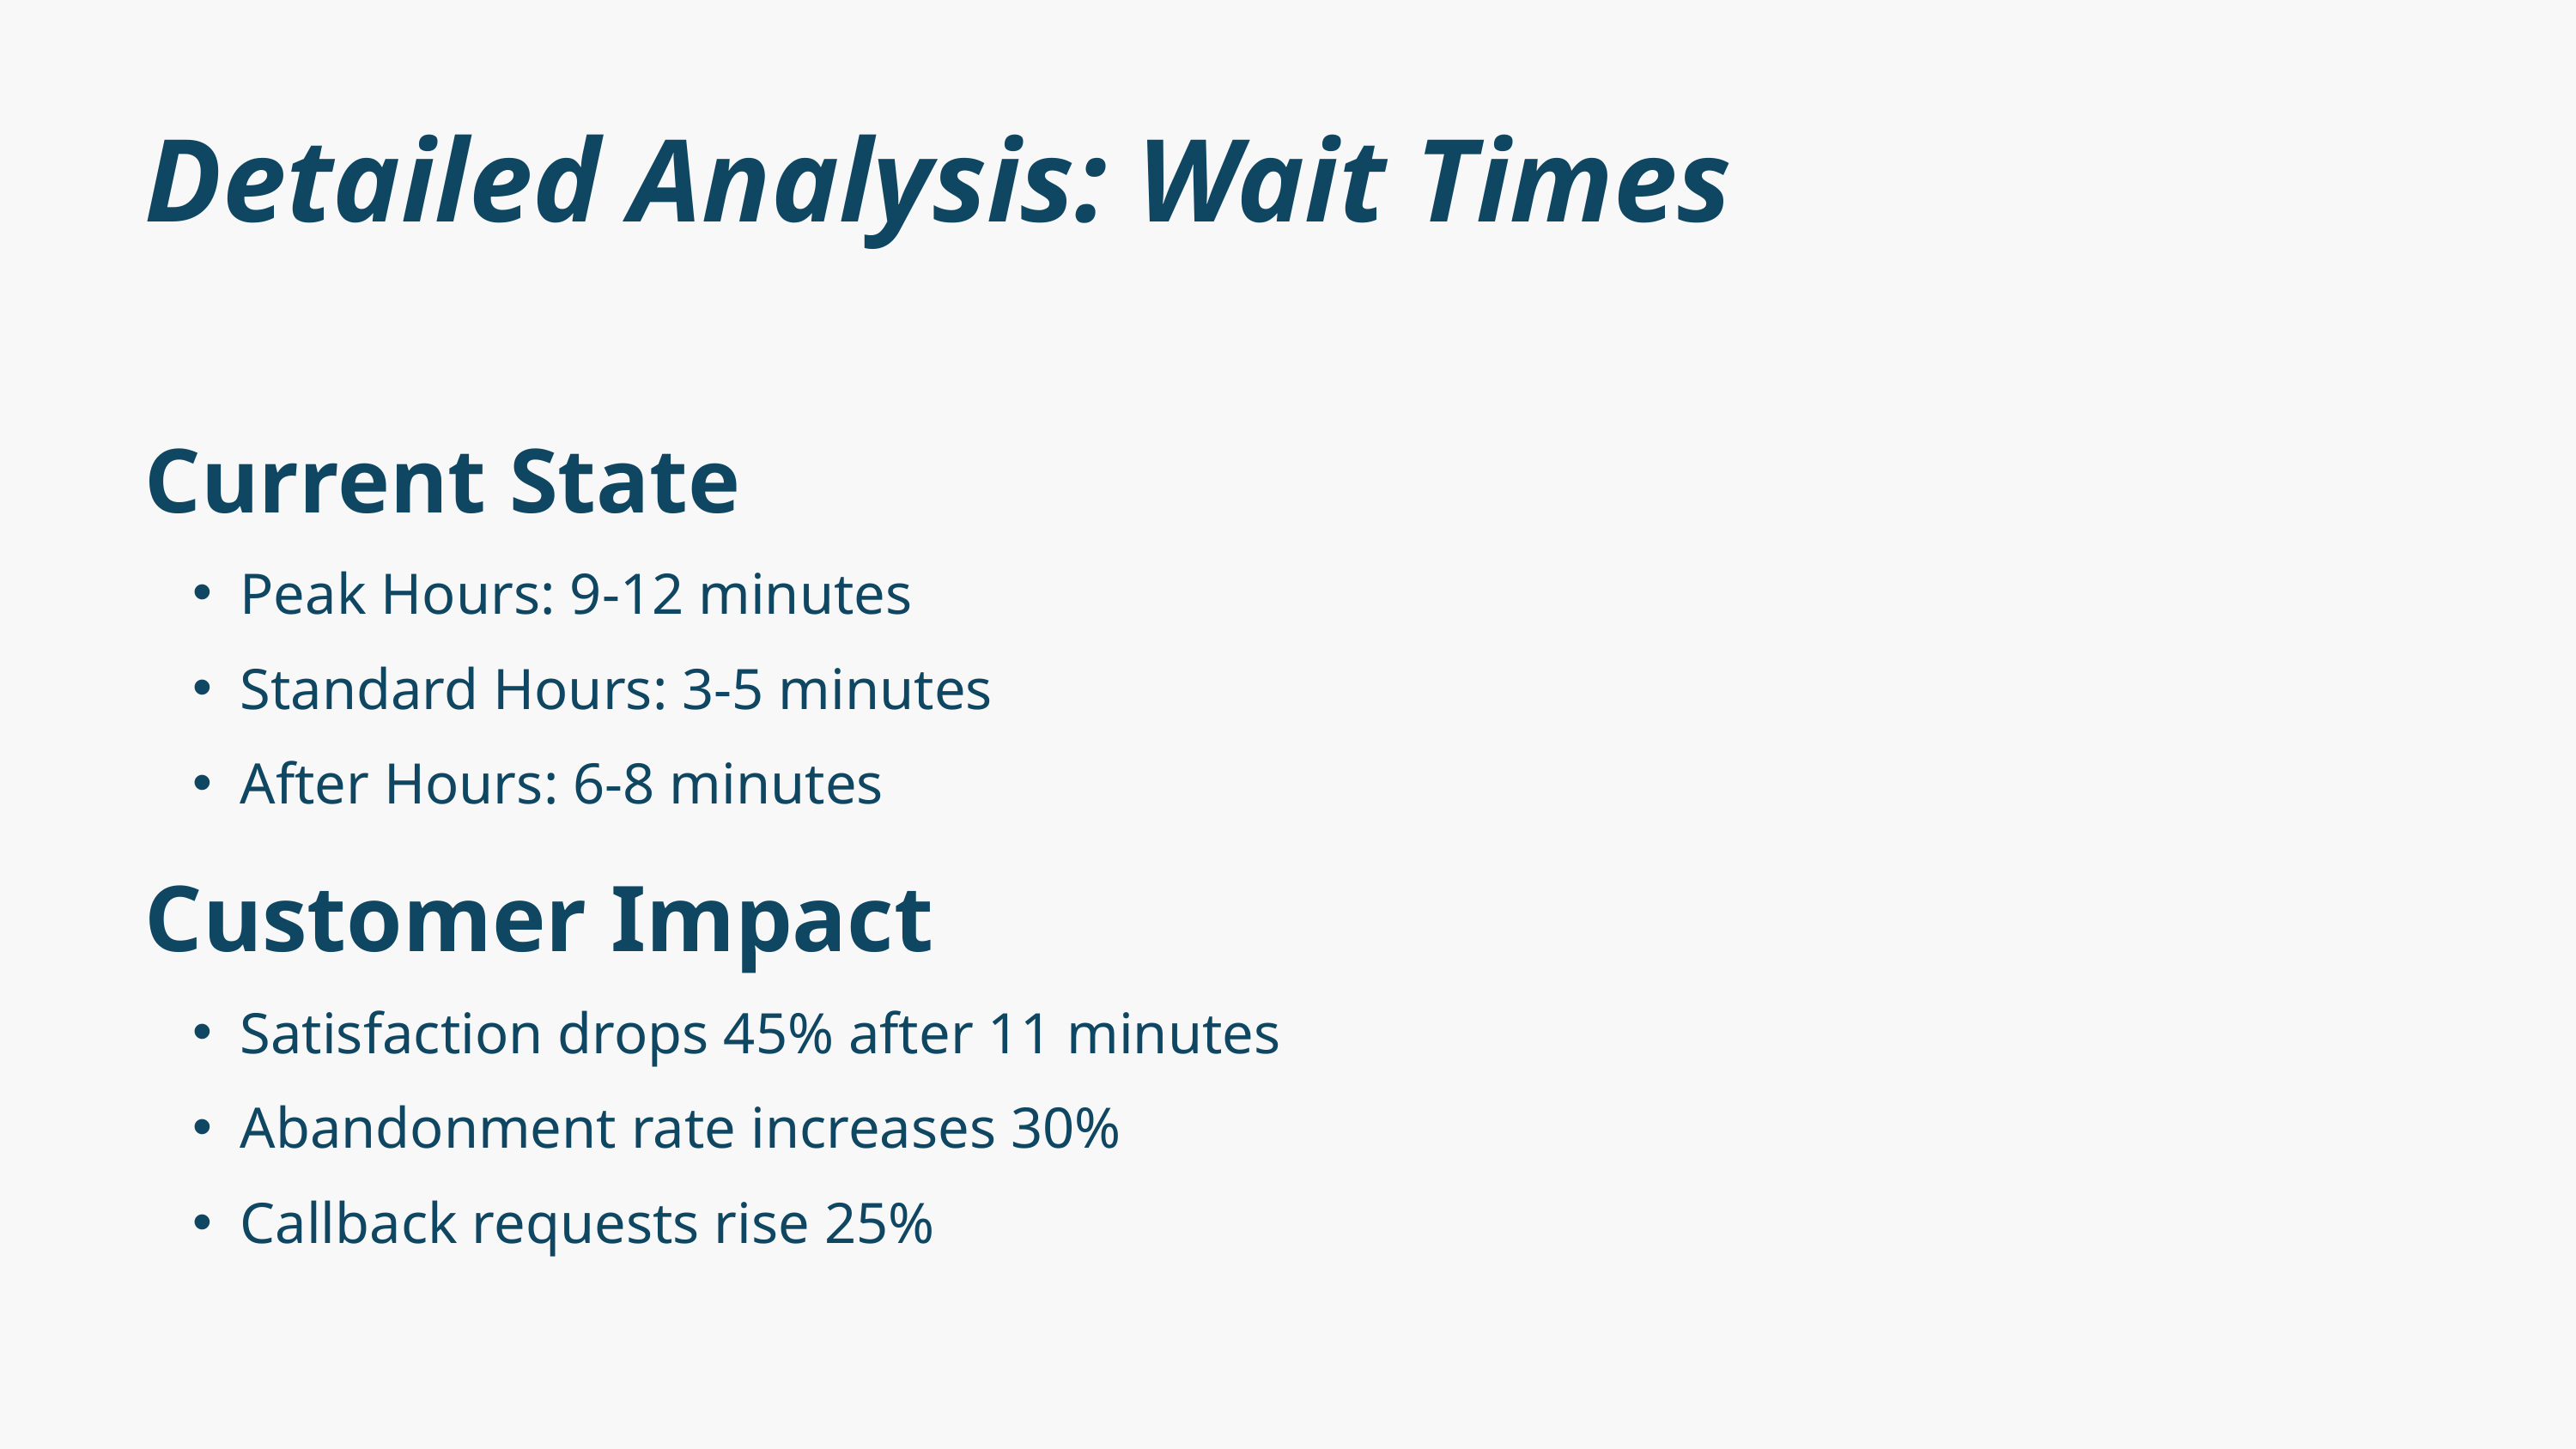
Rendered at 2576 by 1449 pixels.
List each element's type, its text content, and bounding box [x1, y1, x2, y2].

text_box Detailed Analysis: Wait Times [144, 84, 1771, 246]
text_box Current State Peak Hours: 9-12 minutes Standard Hours: 3-5 minutes After Hours: 6-8 minutes Customer Impact Satisfaction drops 45% after 11 minutes Abandonment rate increases 30% Callback requests rise 25% [144, 379, 1891, 1350]
